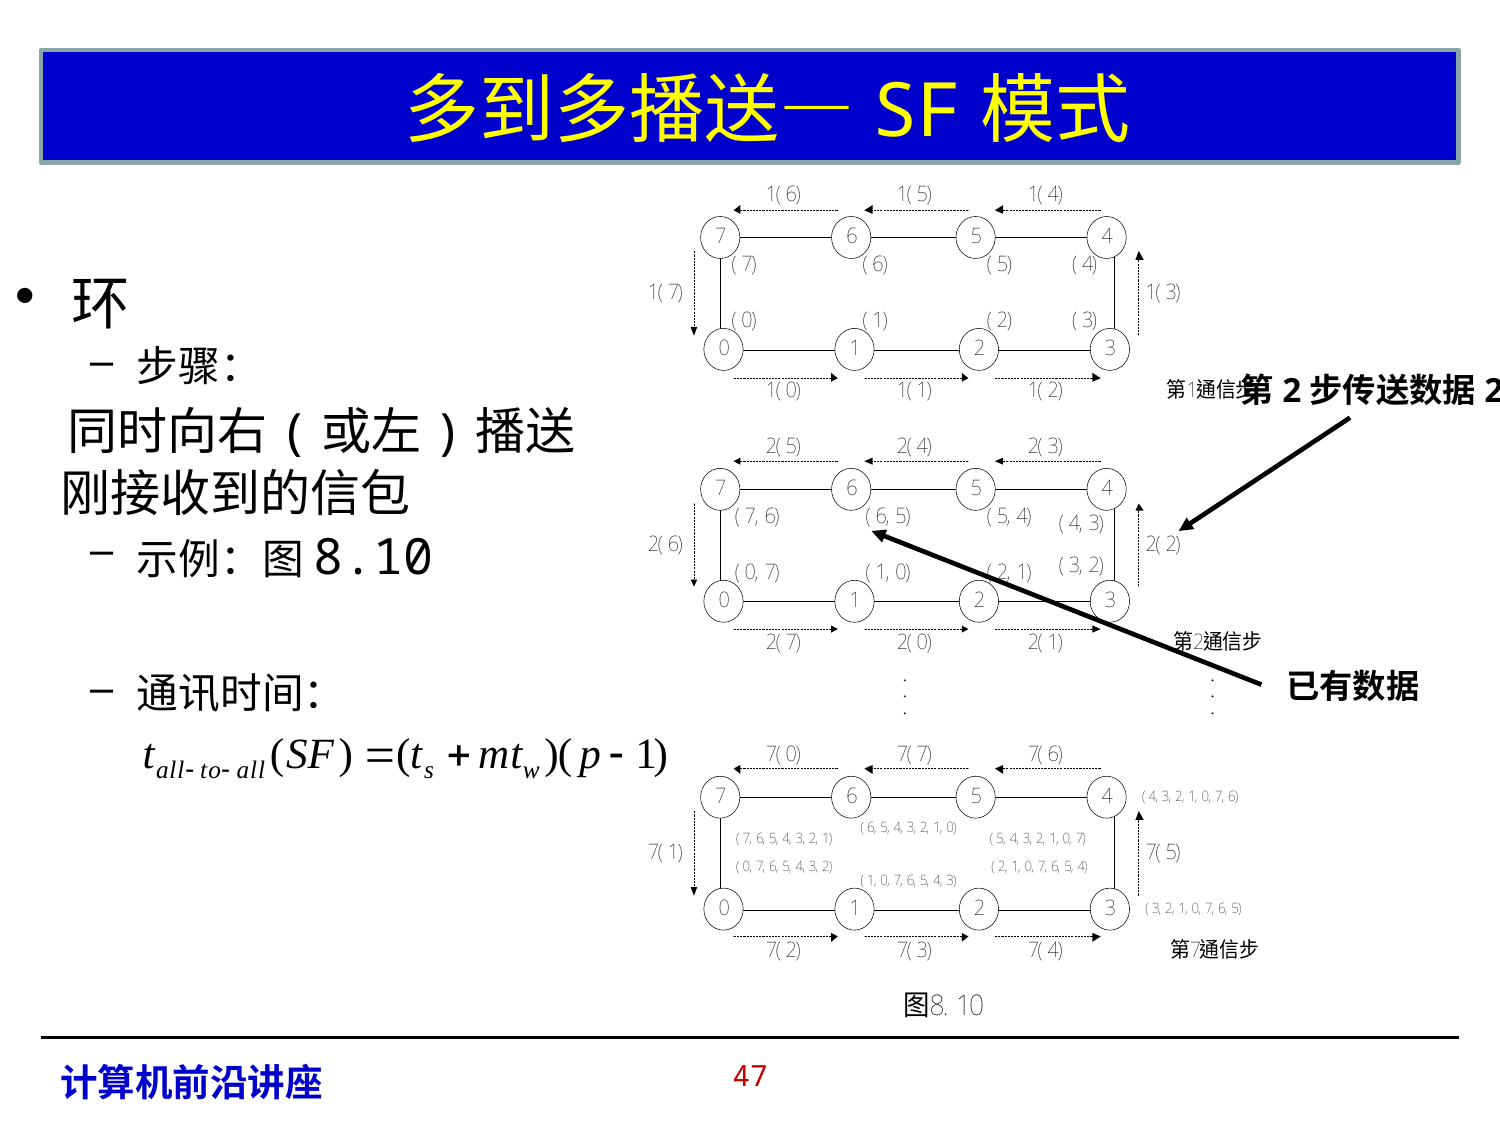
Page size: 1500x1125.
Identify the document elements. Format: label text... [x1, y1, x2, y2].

text_box 已有数据 [1292, 645, 1469, 725]
title 多到多播送—SF模式 [75, 50, 1425, 163]
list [137, 724, 674, 791]
text_box 第2步传送数据2 [1292, 350, 1488, 430]
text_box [624, 174, 1288, 1026]
slide_number 46 [575, 1050, 925, 1125]
list 环 步骤： 同时向右(或左)播送 刚接收到的信包 示例：图8.10 通讯时间： [0, 267, 619, 858]
